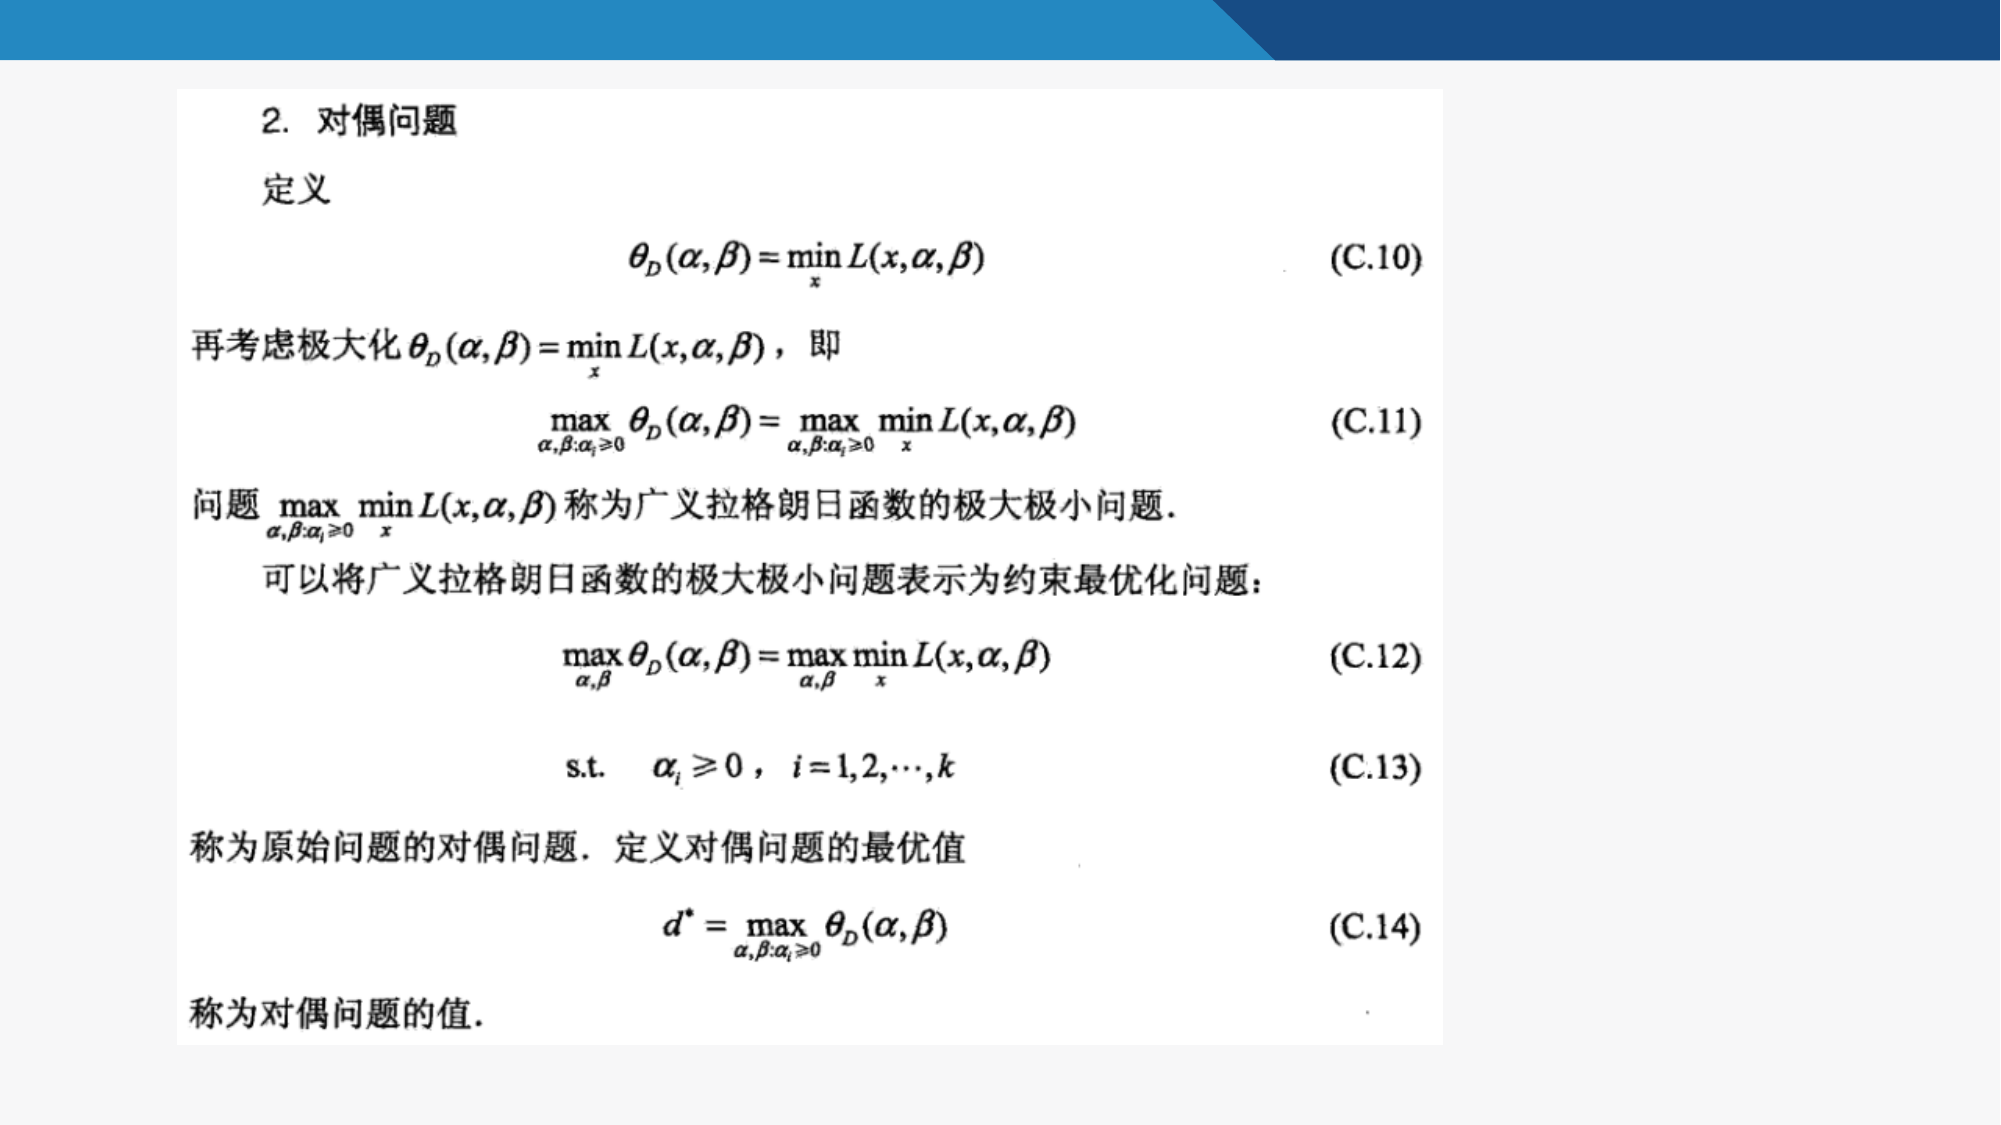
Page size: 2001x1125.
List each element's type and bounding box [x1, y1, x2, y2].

picture [177, 89, 1443, 1045]
